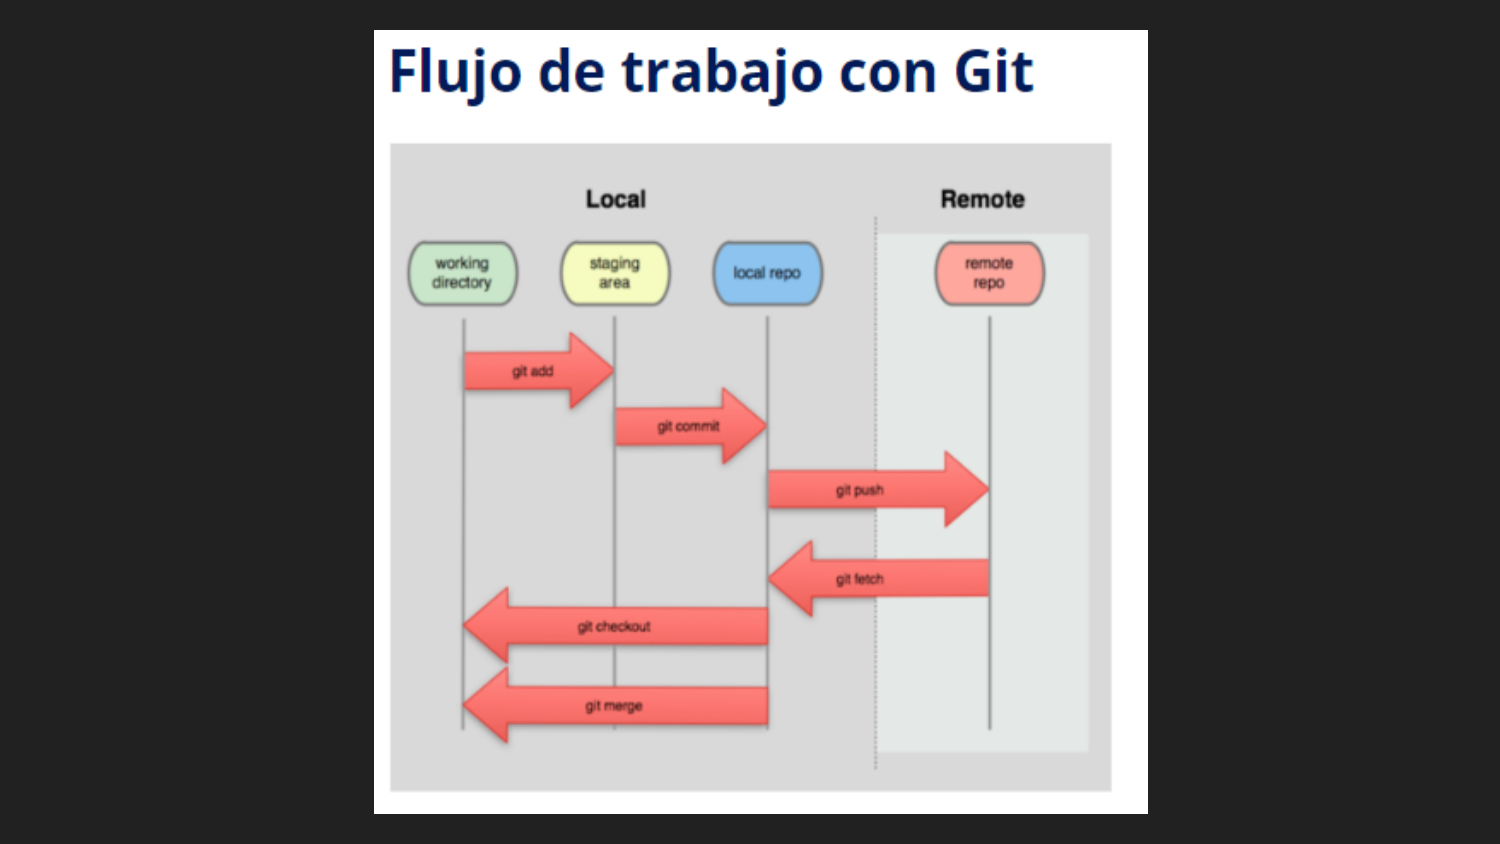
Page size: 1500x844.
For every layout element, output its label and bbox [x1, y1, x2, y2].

picture [374, 30, 1148, 814]
